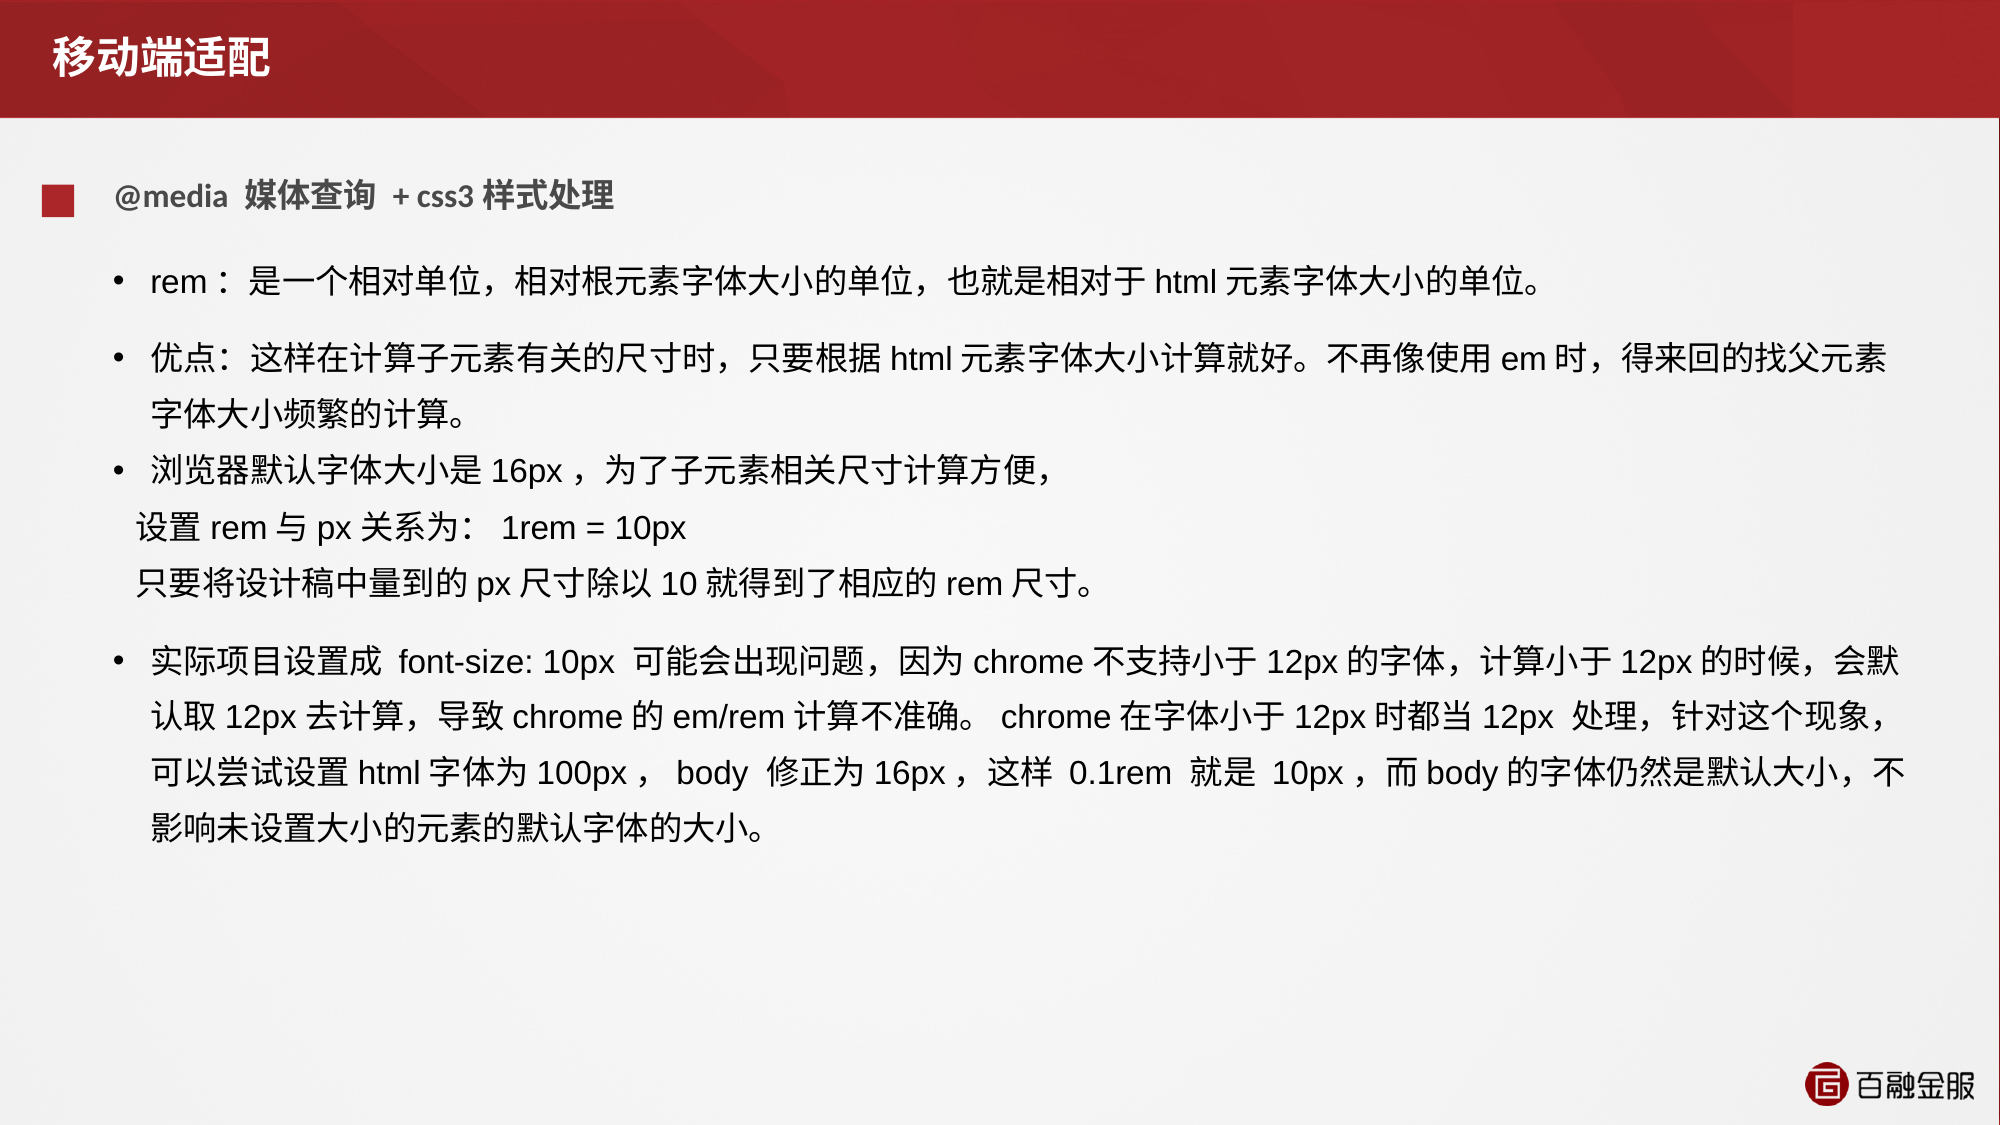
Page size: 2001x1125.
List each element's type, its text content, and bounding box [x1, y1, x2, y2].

text_box [41, 184, 75, 218]
picture [0, 0, 2000, 1125]
text_box rem：是一个相对单位，相对根元素字体大小的单位，也就是相对于html元素字体大小的单位。 优点：这样在计算子元素有关的尺寸时，只要根据html元素字体大小计算就好。不再像使用em时，得来回的找父元素字体大小频繁的计算。 浏览器默认字体大小是16px，为了子元素相关尺寸计算方便， 设置rem与px关系为：1rem = 10px 只要将设计稿中量到的px尺寸除以10就得到了相应的rem尺寸。 实际项目设置成 font-size: 10px 可能会出现问题，因为chrome不支持小于12px的字体，计算小于12px的时候，会默认取12px去计算，导致chrome的em/rem计算不准确。chrome在字体小于12px时都当12px 处理，针对这个现象，可以尝试设置html字体为100px，body 修正为16px，这样 0.1rem 就是 10px，而body的字体仍然是默认大小，不影响未设置大小的元素的默认字体的大小。 [97, 257, 1930, 1014]
title 移动端适配 [37, 24, 1944, 94]
list @media 媒体查询 + css3样式处理 [97, 171, 1911, 240]
